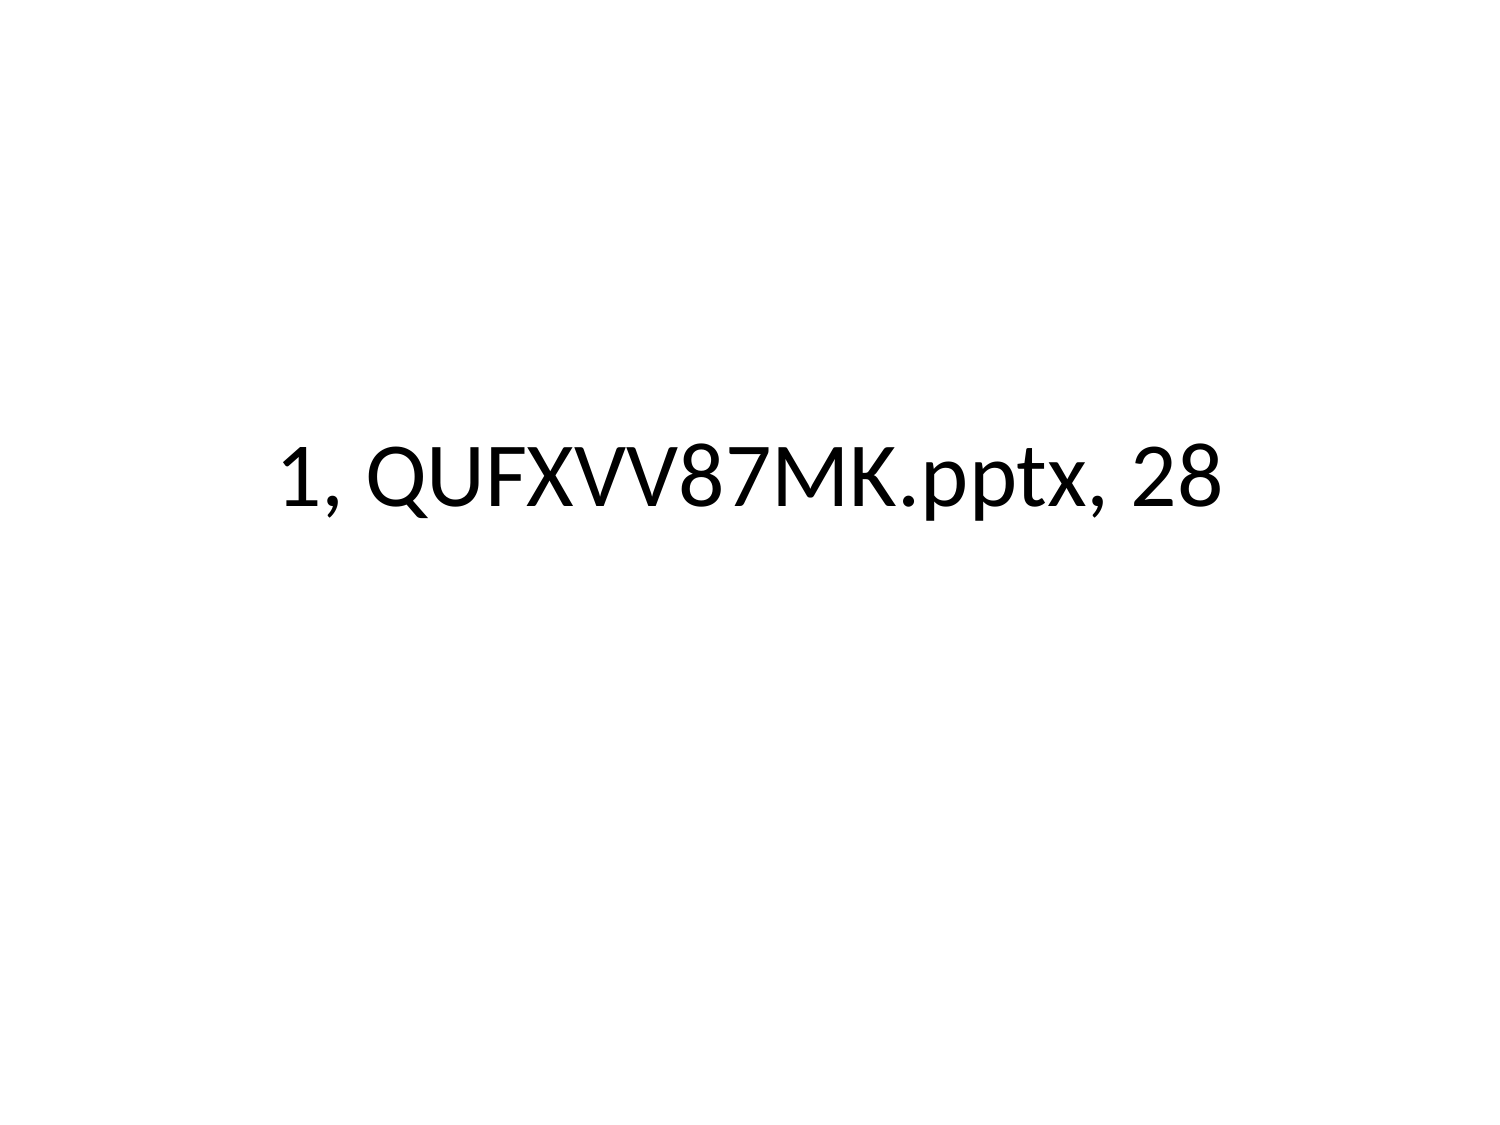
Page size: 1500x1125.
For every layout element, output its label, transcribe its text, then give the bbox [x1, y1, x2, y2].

title 1, QUFXVV87MK.pptx, 28 [112, 349, 1388, 591]
